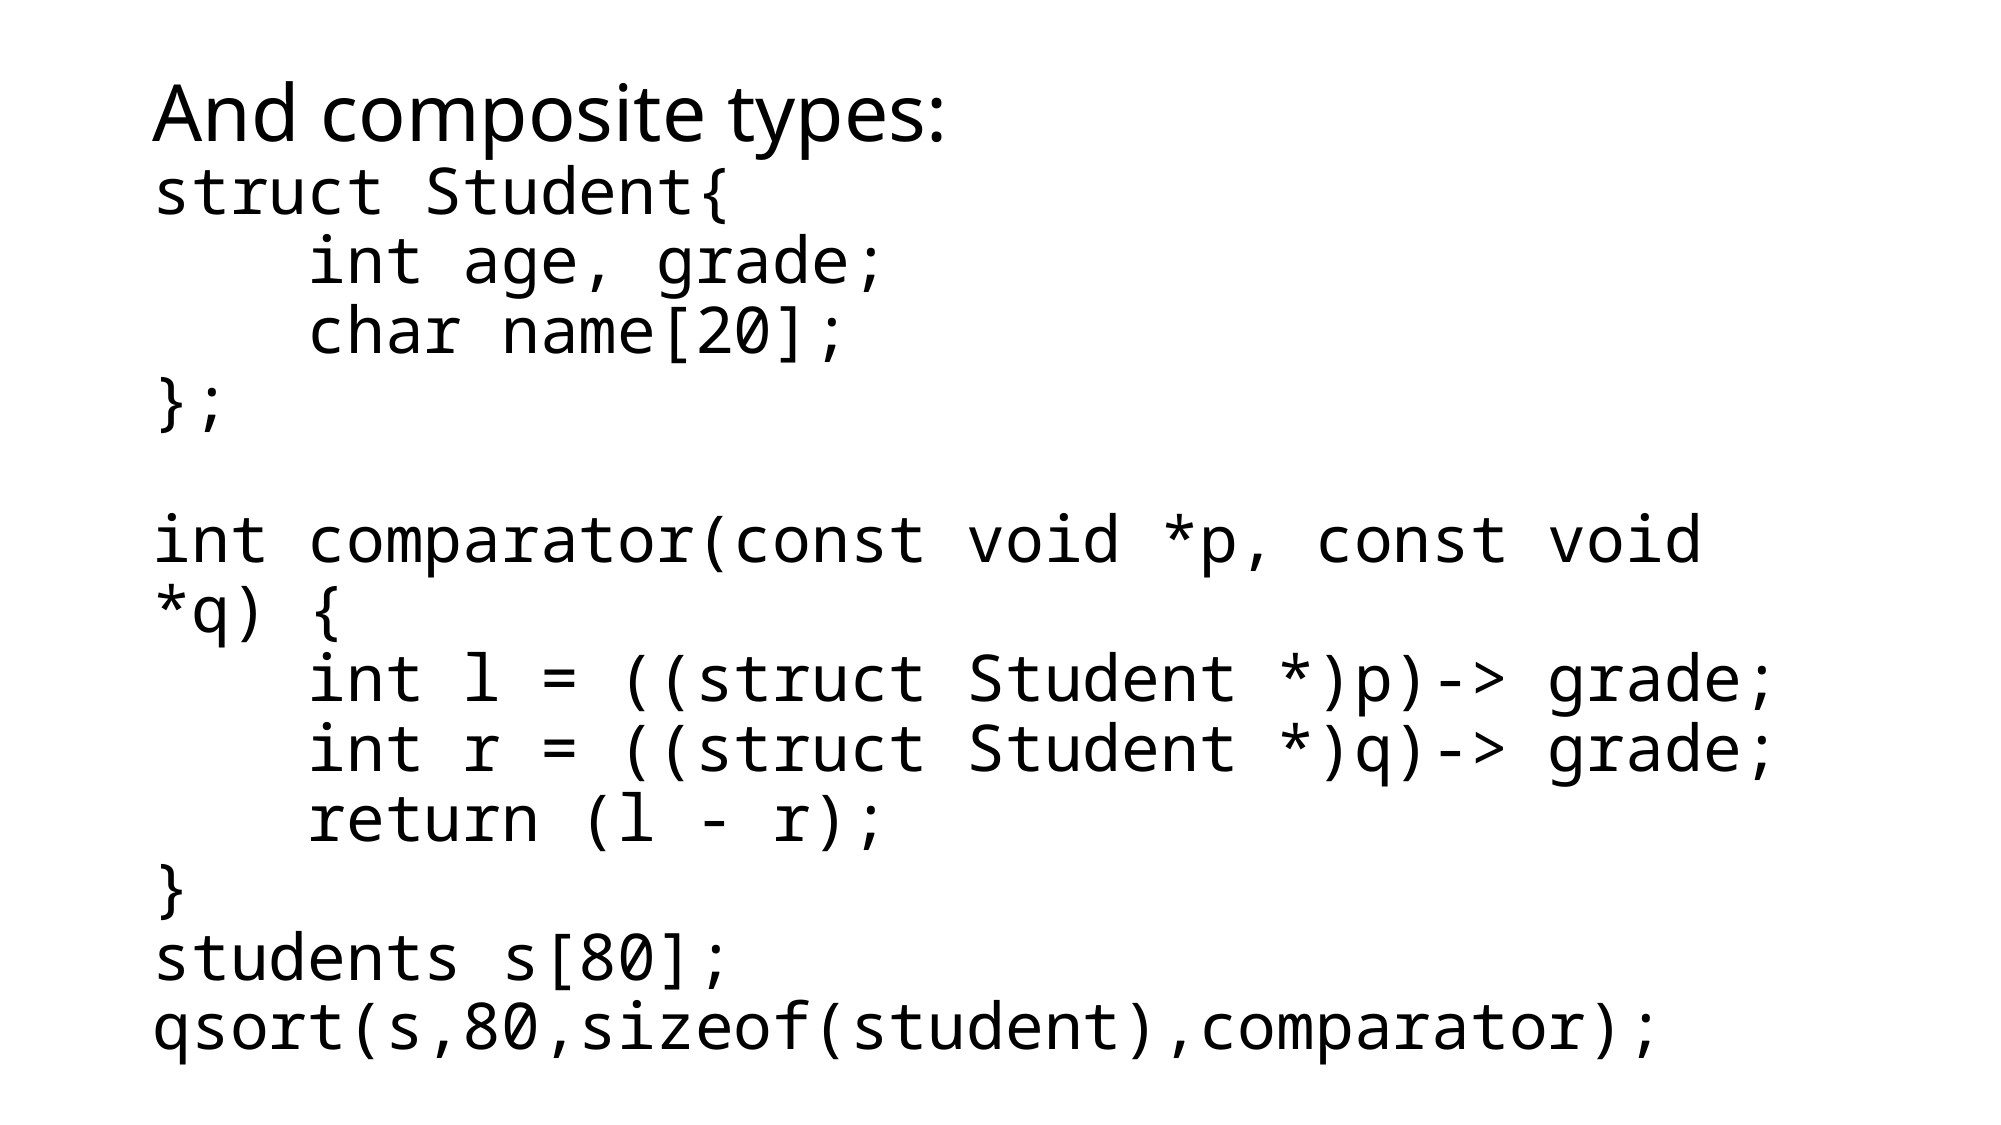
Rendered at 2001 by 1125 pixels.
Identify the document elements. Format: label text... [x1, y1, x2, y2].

title And composite types: struct Student{ int age, grade; char name[20]; }; int comparator(const void *p, const void *q) { int l = ((struct Student *)p)-> grade; int r = ((struct Student *)q)-> grade; return (l - r); } students s[80]; qsort(s,80,sizeof(student),comparator); [137, 59, 1863, 1078]
